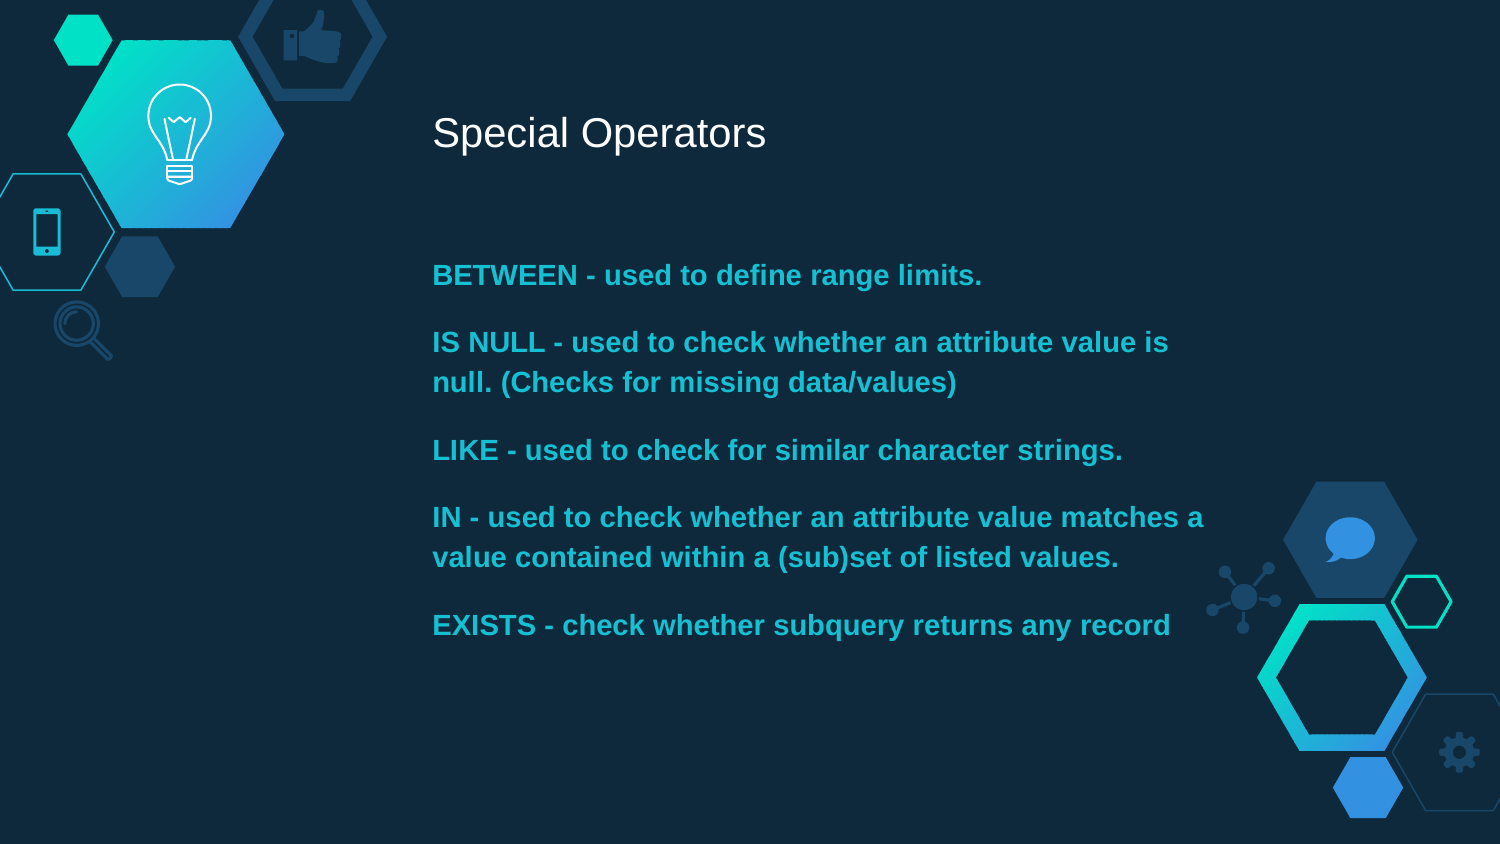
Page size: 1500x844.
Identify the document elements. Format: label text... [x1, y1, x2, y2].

list Special Operators BETWEEN - used to define range limits. IS NULL - used to check whether an attribute value is null. (Checks for missing data/values) LIKE - used to check for similar character strings. IN - used to check whether an attribute value matches a value contained within a (sub)set of listed values. EXISTS - check whether subquery returns any record [417, 83, 1229, 356]
